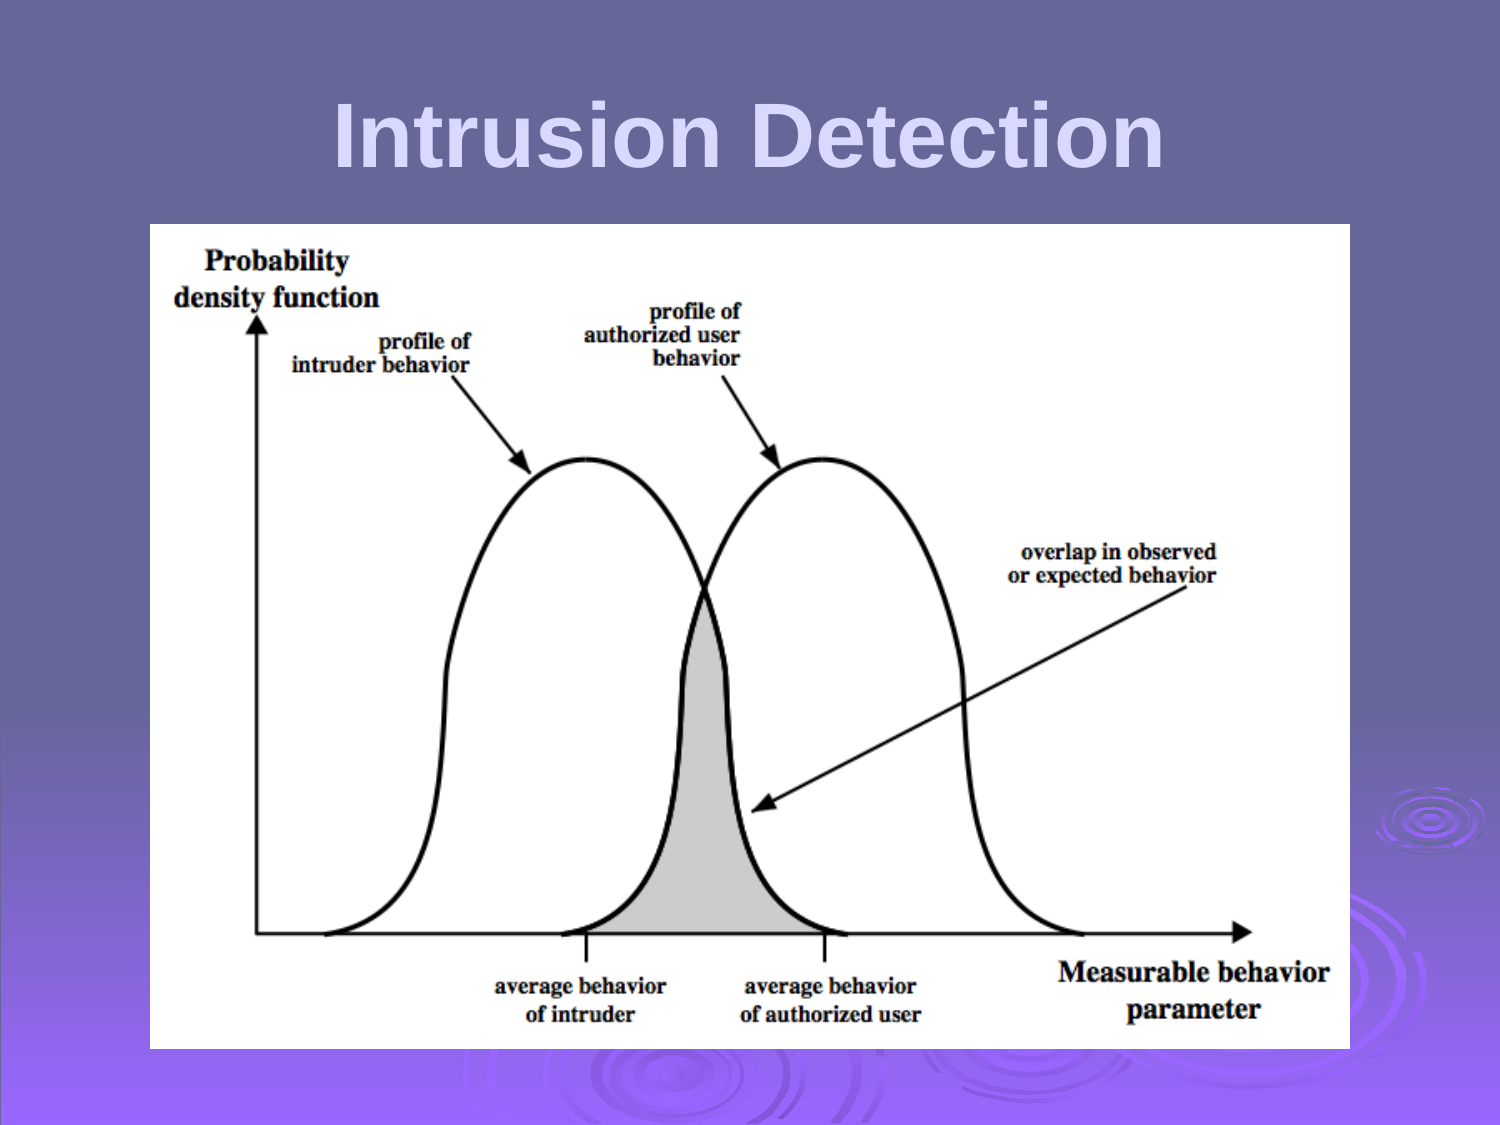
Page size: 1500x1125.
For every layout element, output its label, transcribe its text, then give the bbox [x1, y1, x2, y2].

picture [149, 224, 1351, 1049]
title Intrusion Detection [74, 37, 1426, 225]
